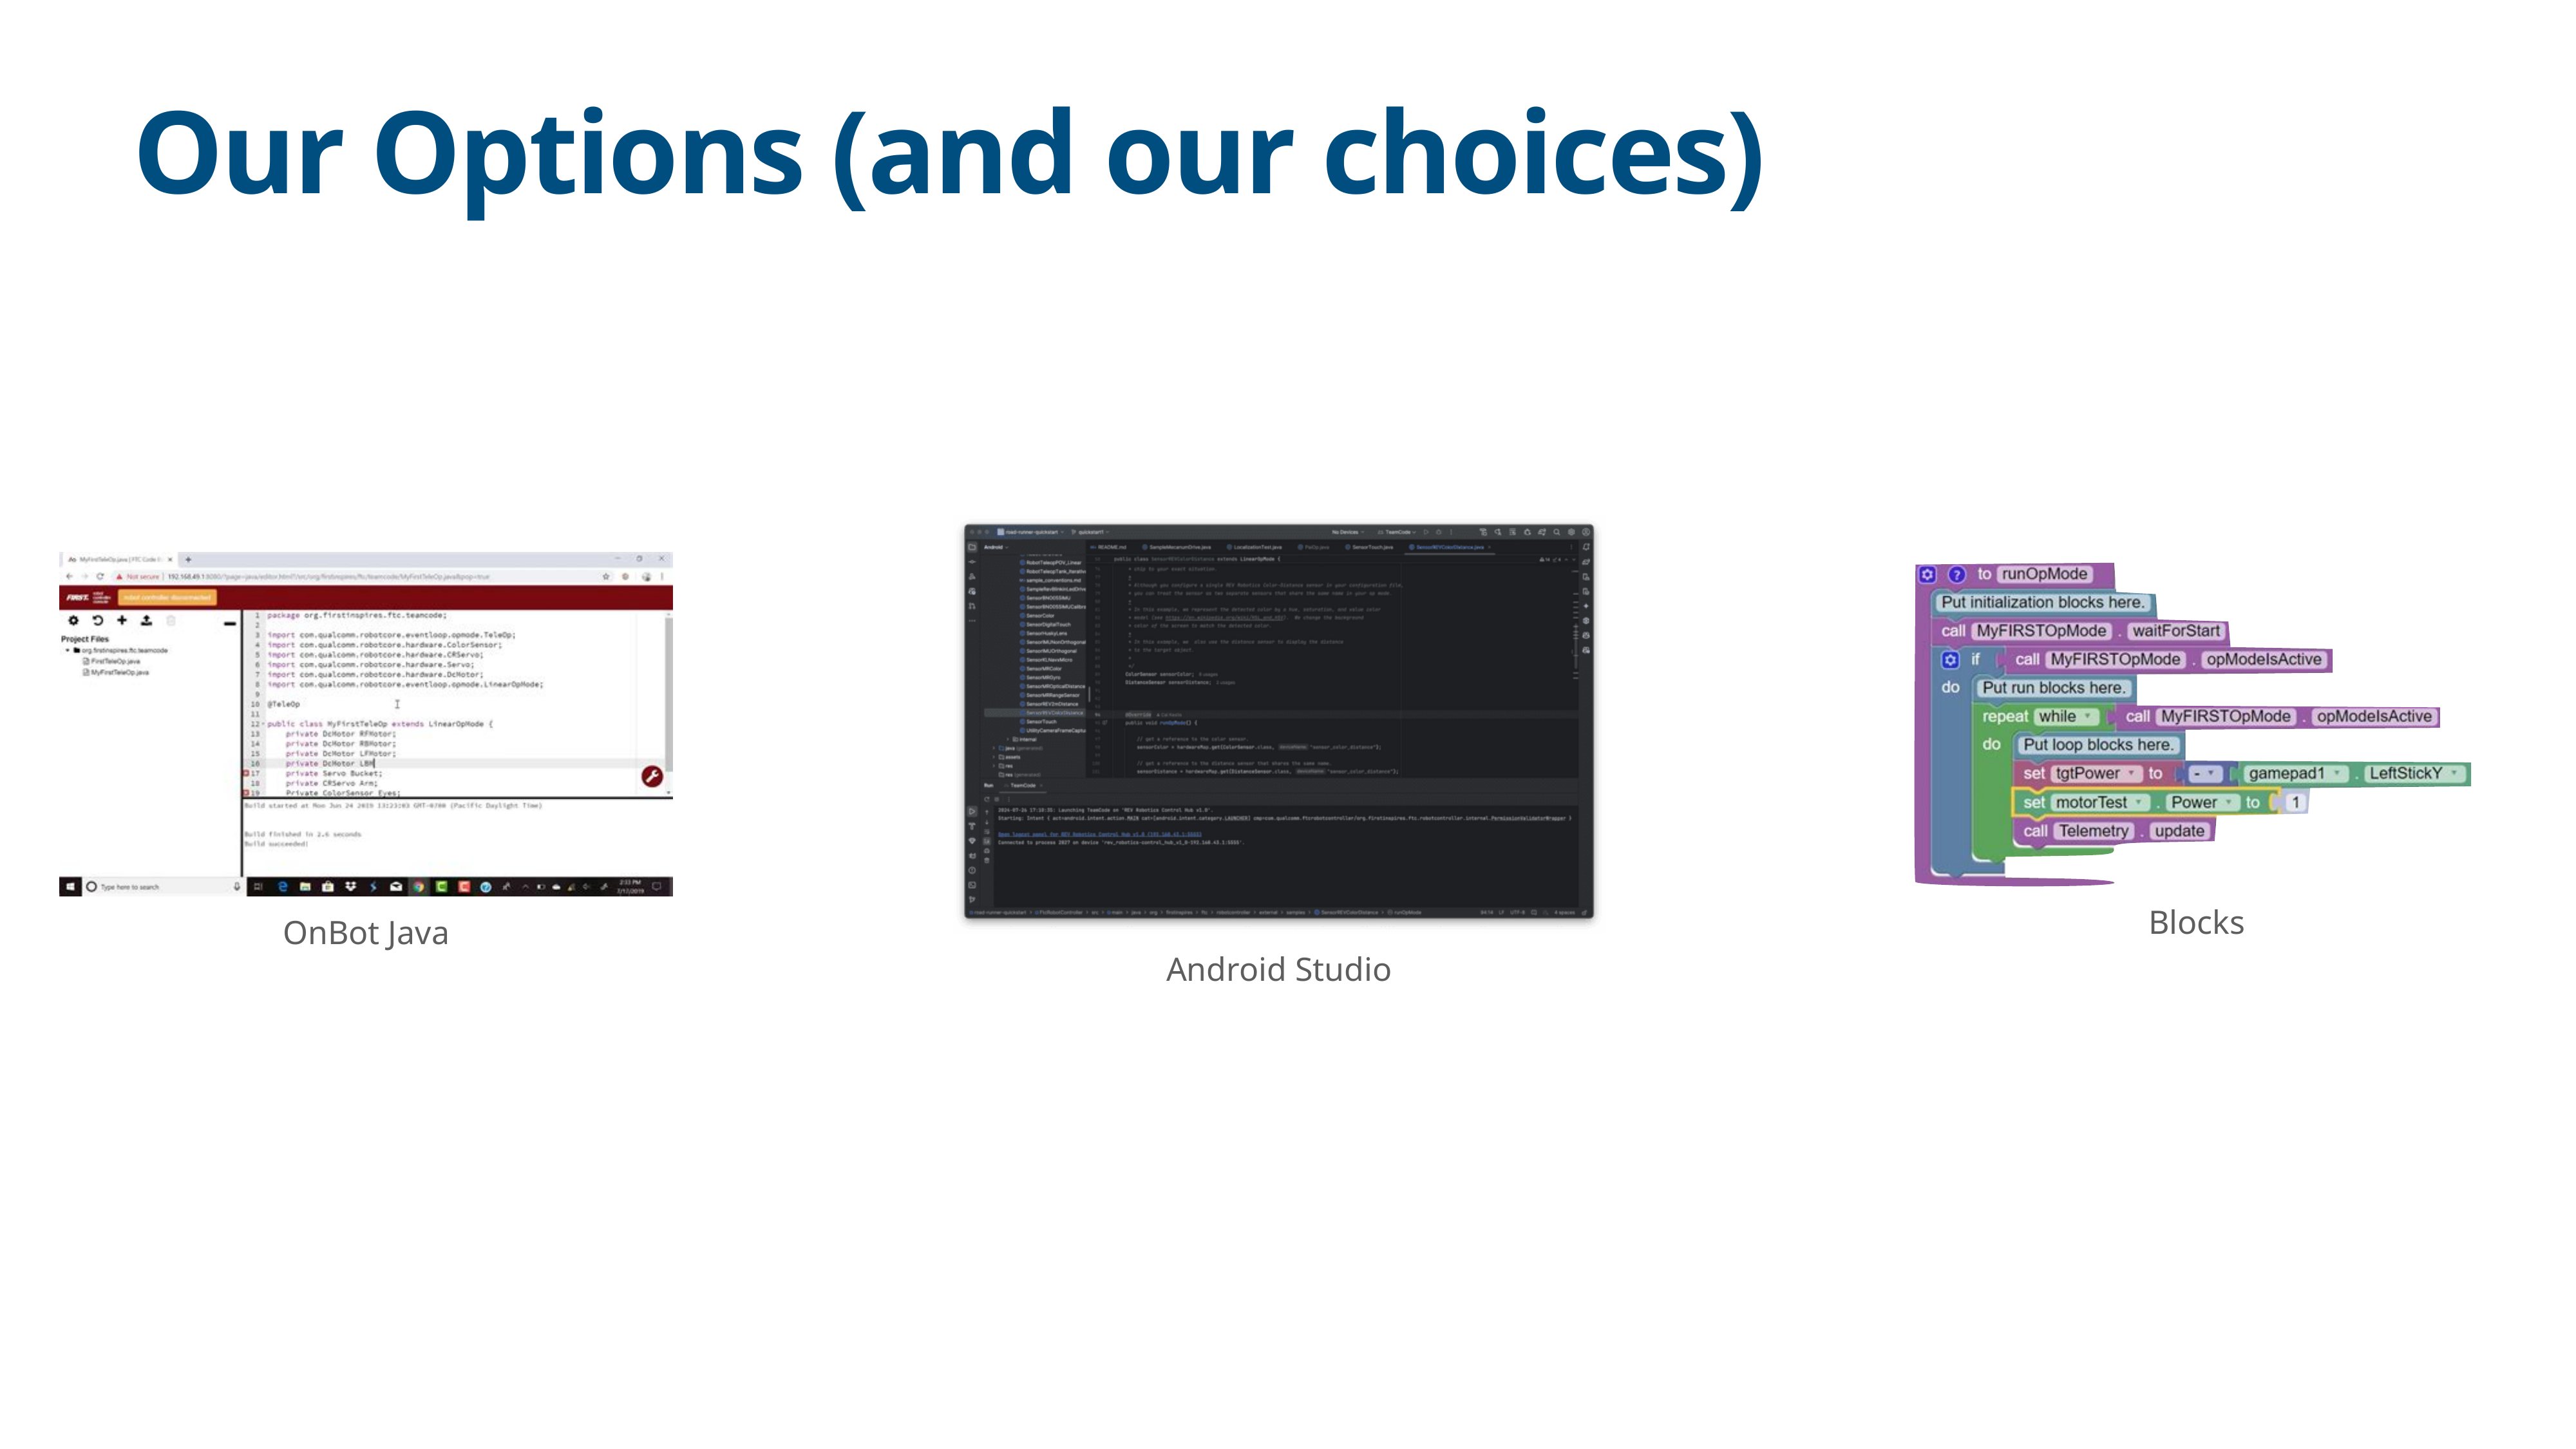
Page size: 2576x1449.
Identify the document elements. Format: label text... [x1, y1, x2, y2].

title Our Options (and our choices) [127, 100, 2449, 252]
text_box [59, 552, 673, 956]
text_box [1914, 562, 2472, 946]
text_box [952, 515, 1607, 993]
